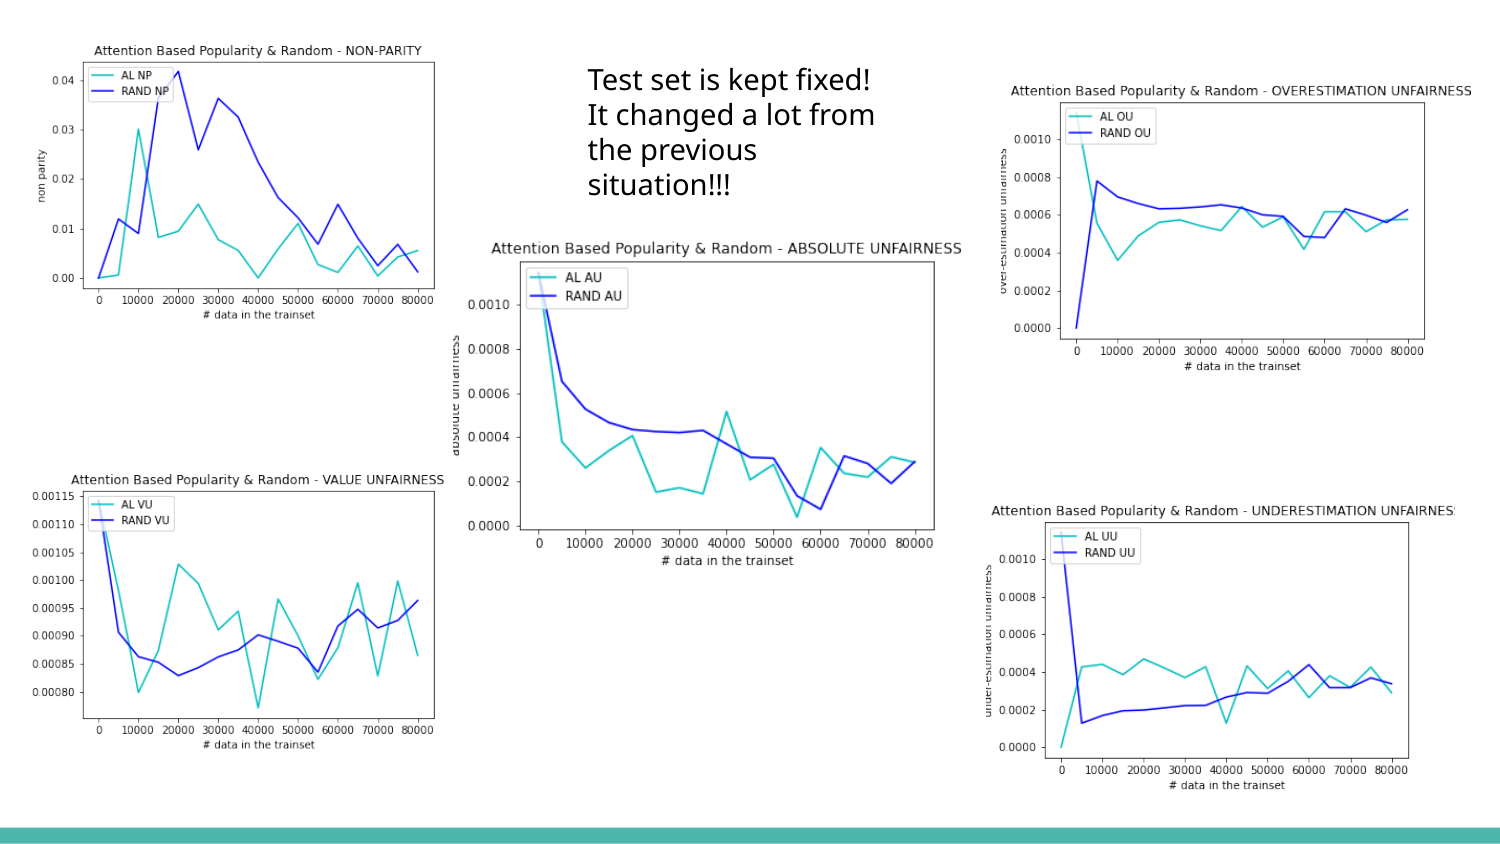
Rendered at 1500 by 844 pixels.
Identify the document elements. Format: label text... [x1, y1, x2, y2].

picture [1001, 64, 1471, 378]
picture [26, 24, 1456, 798]
text_box Test set is kept fixed! It changed a lot from the previous situation!!! [572, 46, 907, 216]
